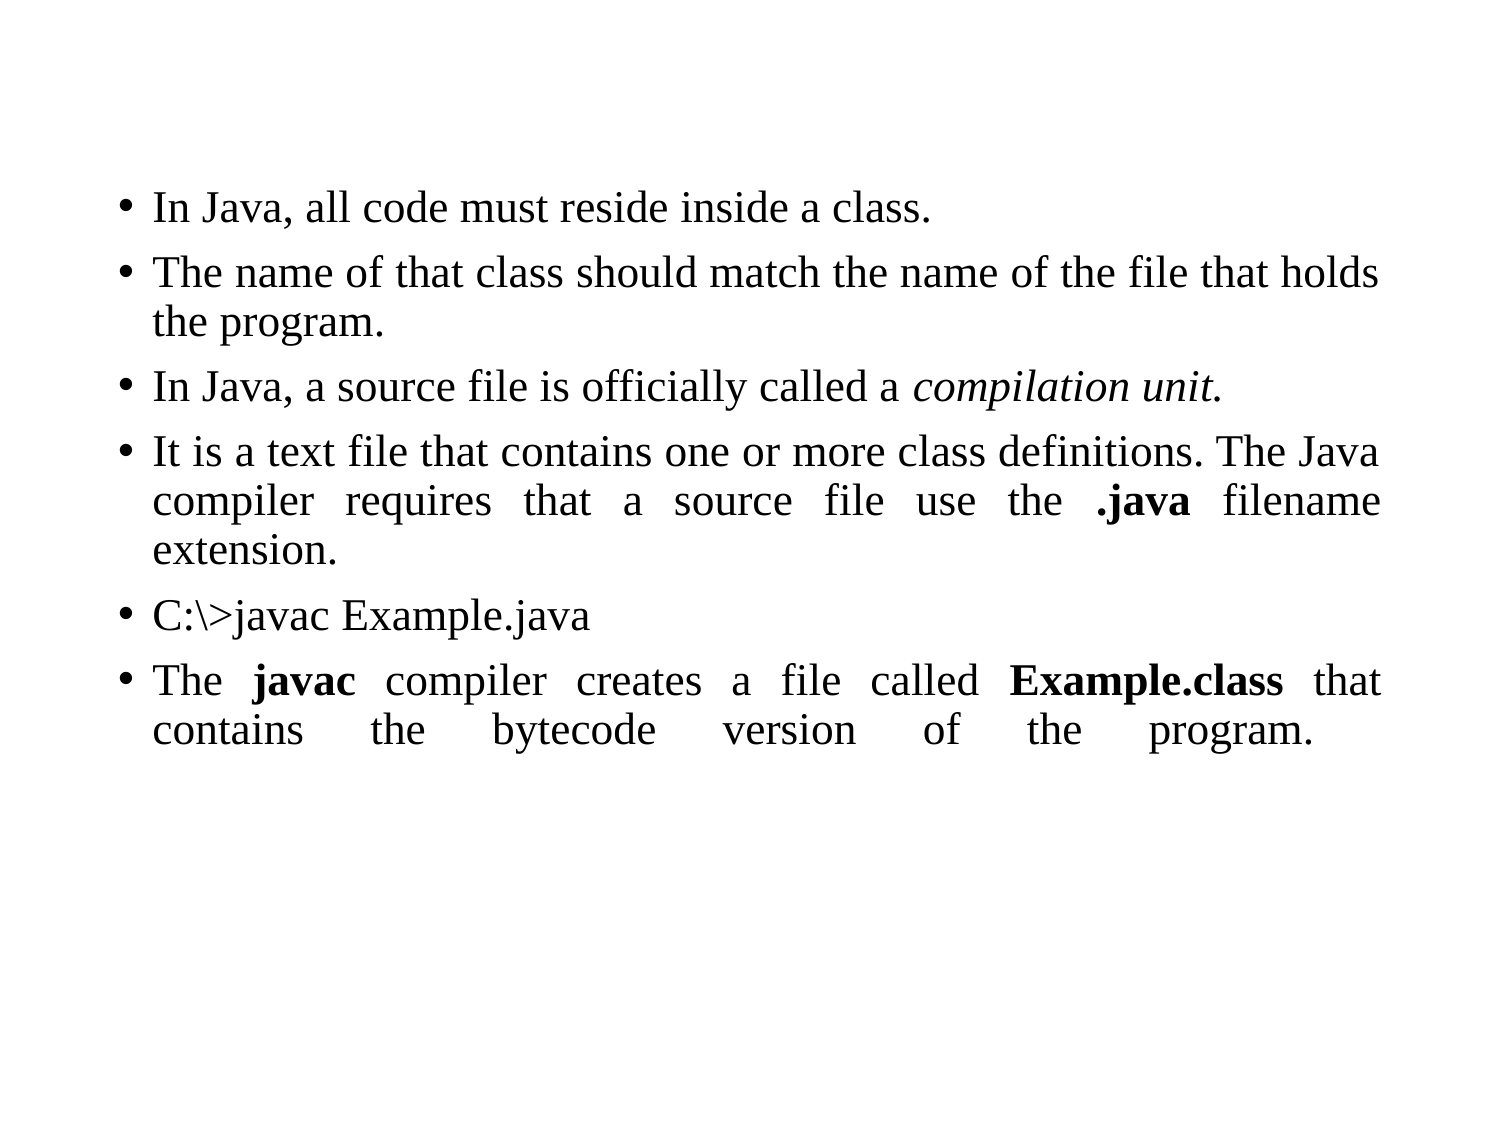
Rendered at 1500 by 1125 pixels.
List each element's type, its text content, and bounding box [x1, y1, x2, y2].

list In Java, all code must reside inside a class. The name of that class should match the name of the file that holds the program. In Java, a source file is officially called a compilation unit. It is a text file that contains one or more class definitions. The Java compiler requires that a source file use the .java filename extension. C:\>javac Example.java The javac compiler creates a file called Example.class that contains the bytecode version of the program. [103, 175, 1397, 1014]
